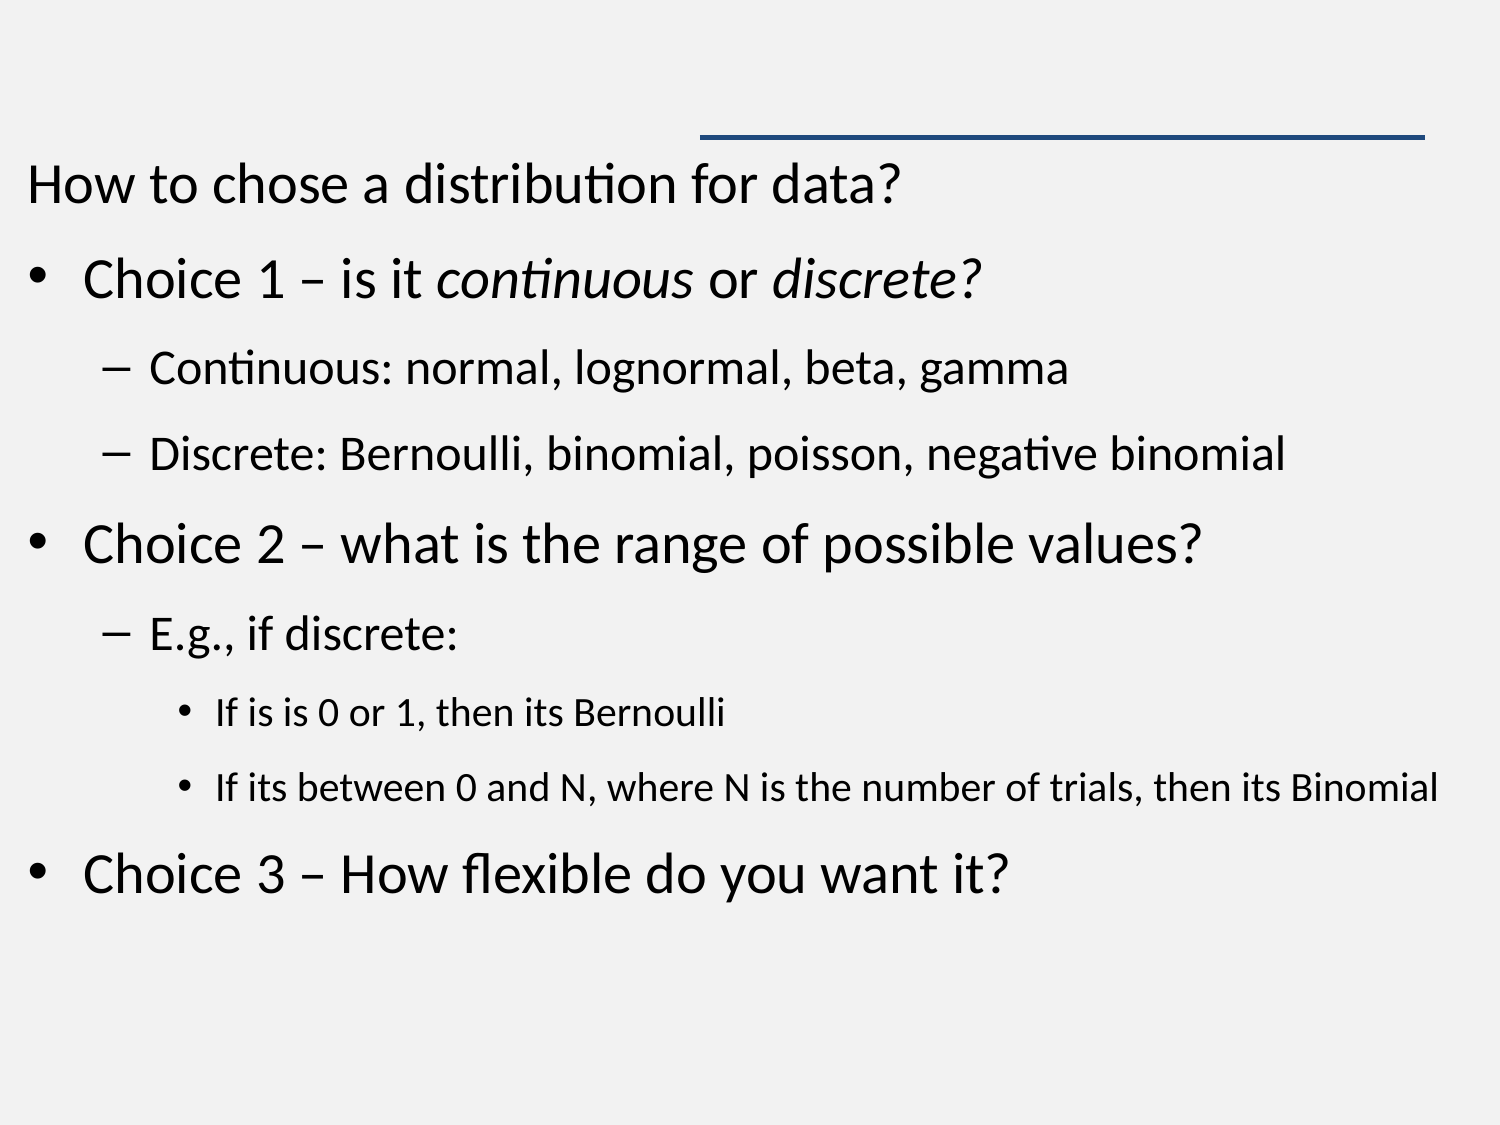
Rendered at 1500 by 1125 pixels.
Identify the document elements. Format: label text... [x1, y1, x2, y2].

list How to chose a distribution for data? Choice 1 – is it continuous or discrete? Continuous: normal, lognormal, beta, gamma Discrete: Bernoulli, binomial, poisson, negative binomial Choice 2 – what is the range of possible values? E.g., if discrete: If is is 0 or 1, then its Bernoulli If its between 0 and N, where N is the number of trials, then its Binomial Choice 3 – How flexible do you want it? [12, 137, 1488, 1113]
